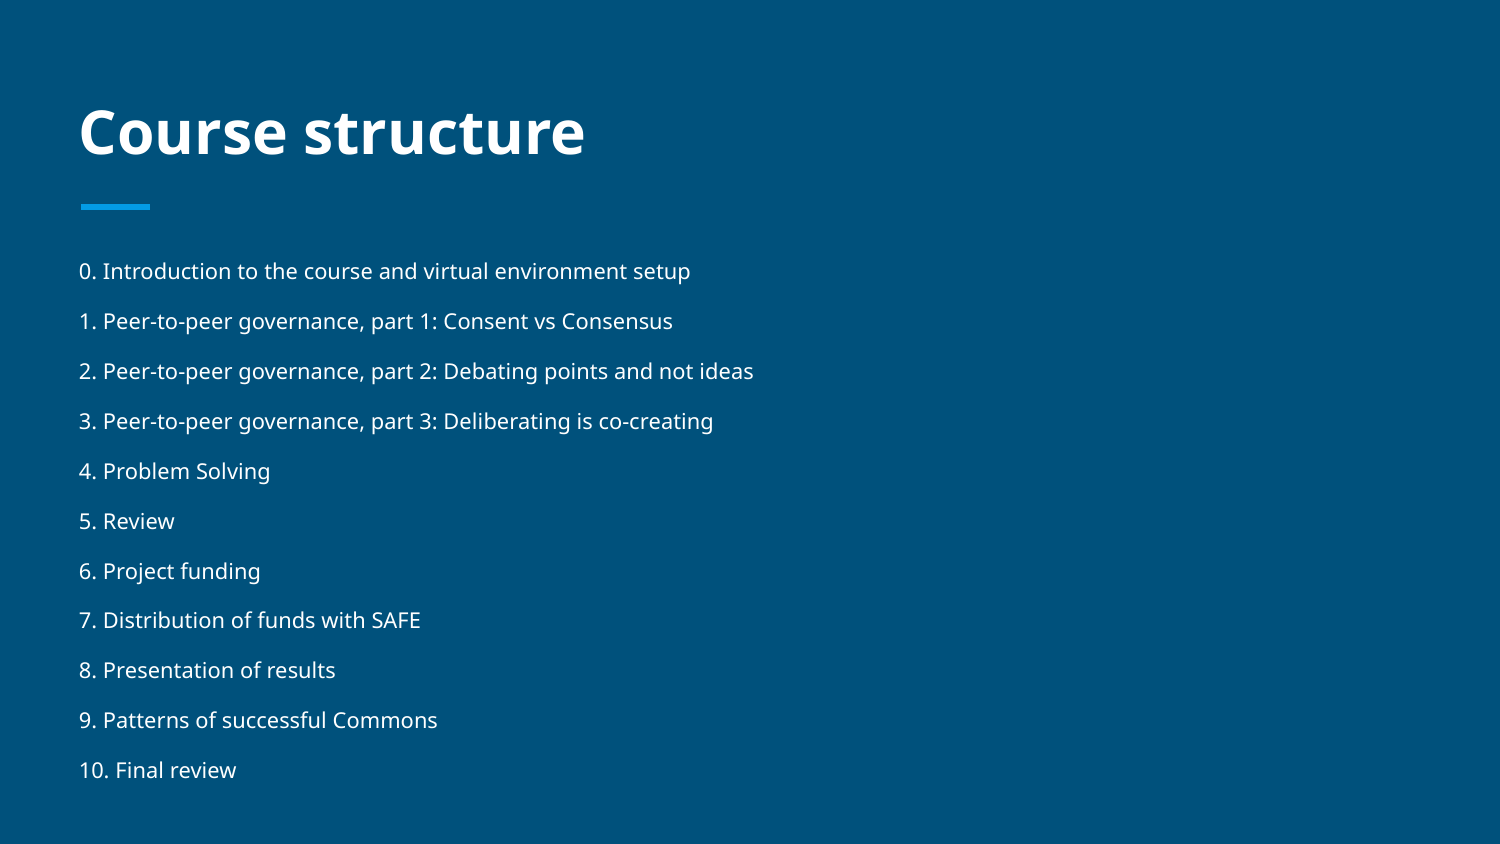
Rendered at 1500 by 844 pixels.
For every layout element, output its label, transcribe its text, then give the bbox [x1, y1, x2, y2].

list 0. Introduction to the course and virtual environment setup 1. Peer-to-peer governance, part 1: Consent vs Consensus 2. Peer-to-peer governance, part 2: Debating points and not ideas 3. Peer-to-peer governance, part 3: Deliberating is co-creating 4. Problem Solving 5. Review 6. Project funding 7. Distribution of funds with SAFE 8. Presentation of results 9. Patterns of successful Commons 10. Final review [63, 244, 1437, 750]
picture [118, 763, 125, 777]
picture [180, 769, 189, 774]
title Course structure [63, 75, 1437, 188]
